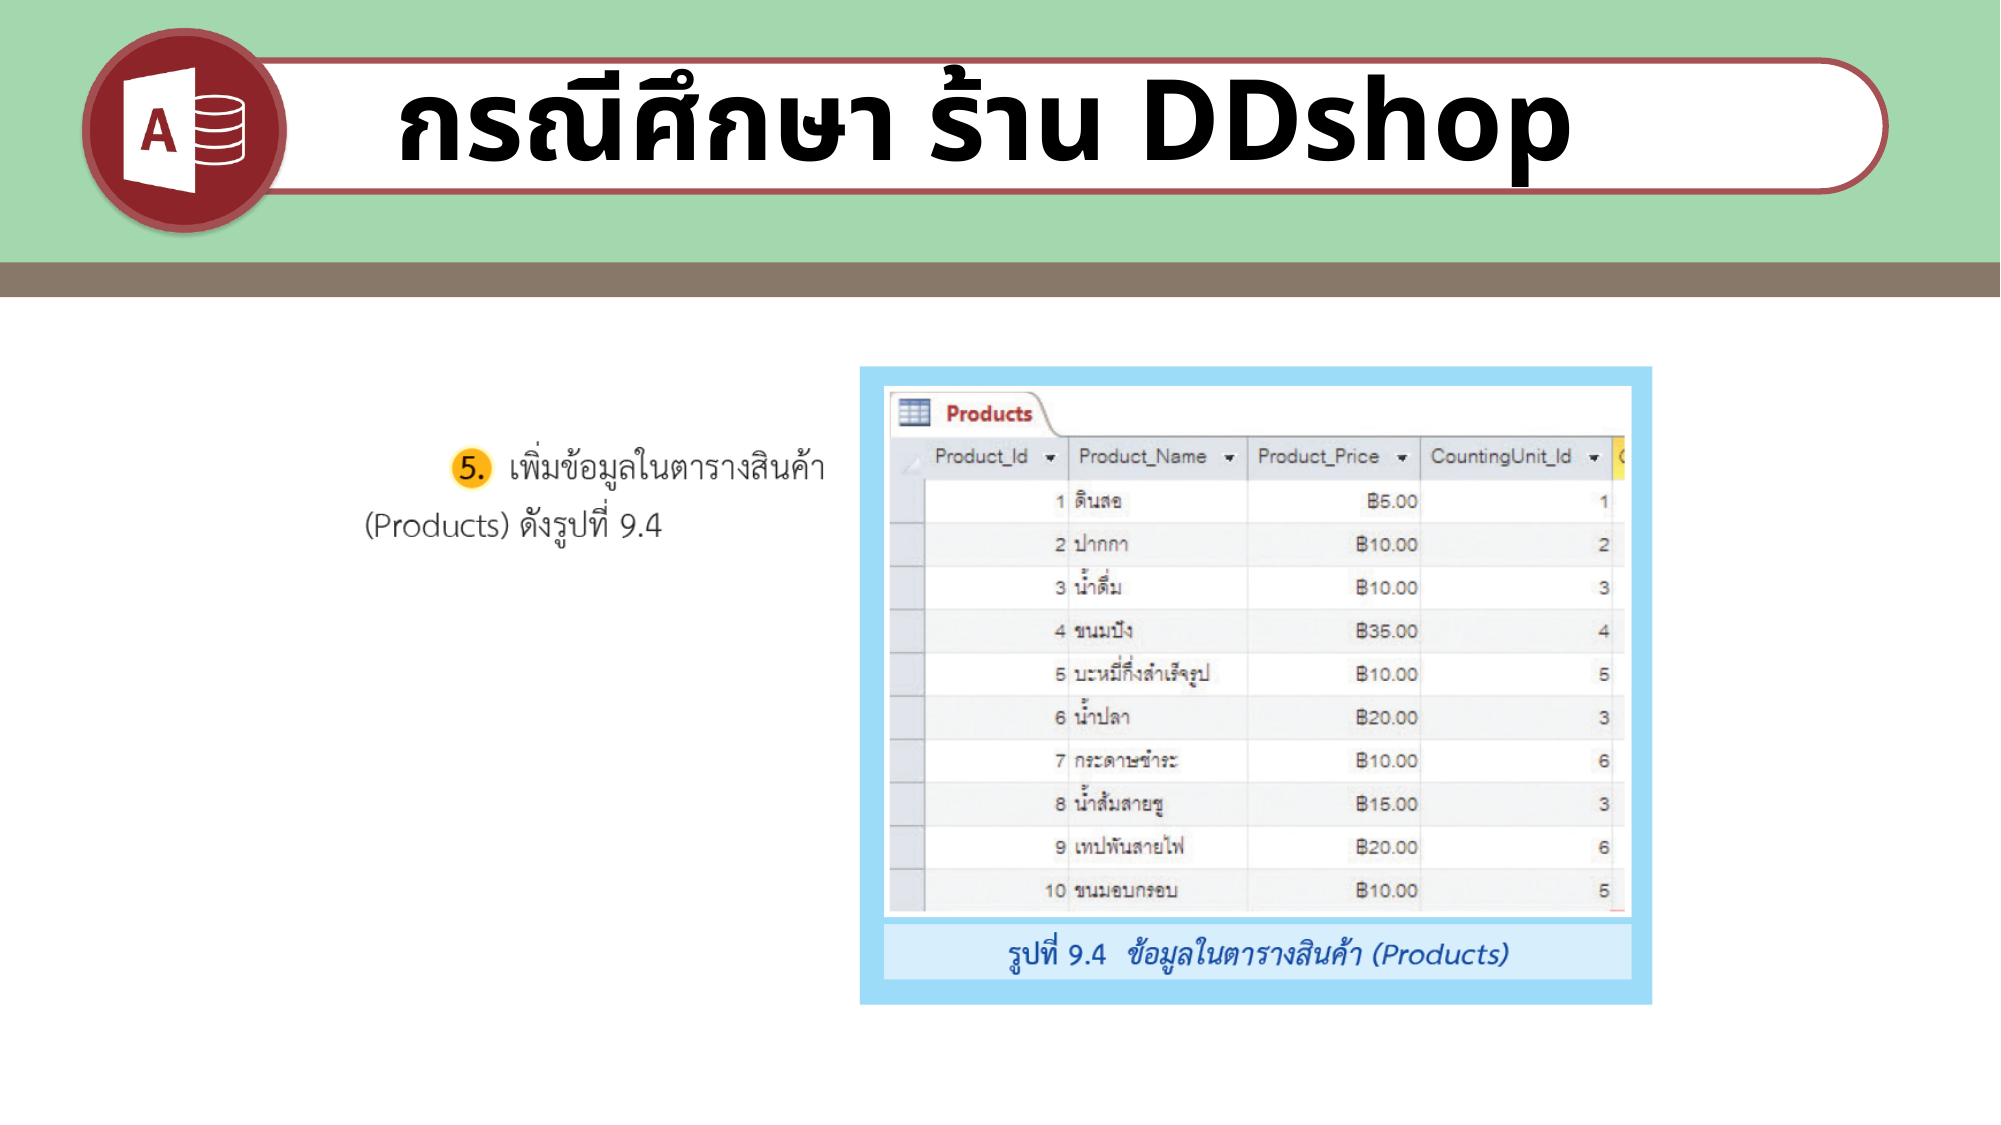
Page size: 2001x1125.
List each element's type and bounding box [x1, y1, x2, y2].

text_box [0, 263, 2000, 298]
text_box [67, 13, 1886, 247]
text_box [0, 0, 2000, 263]
picture [347, 348, 1665, 1014]
